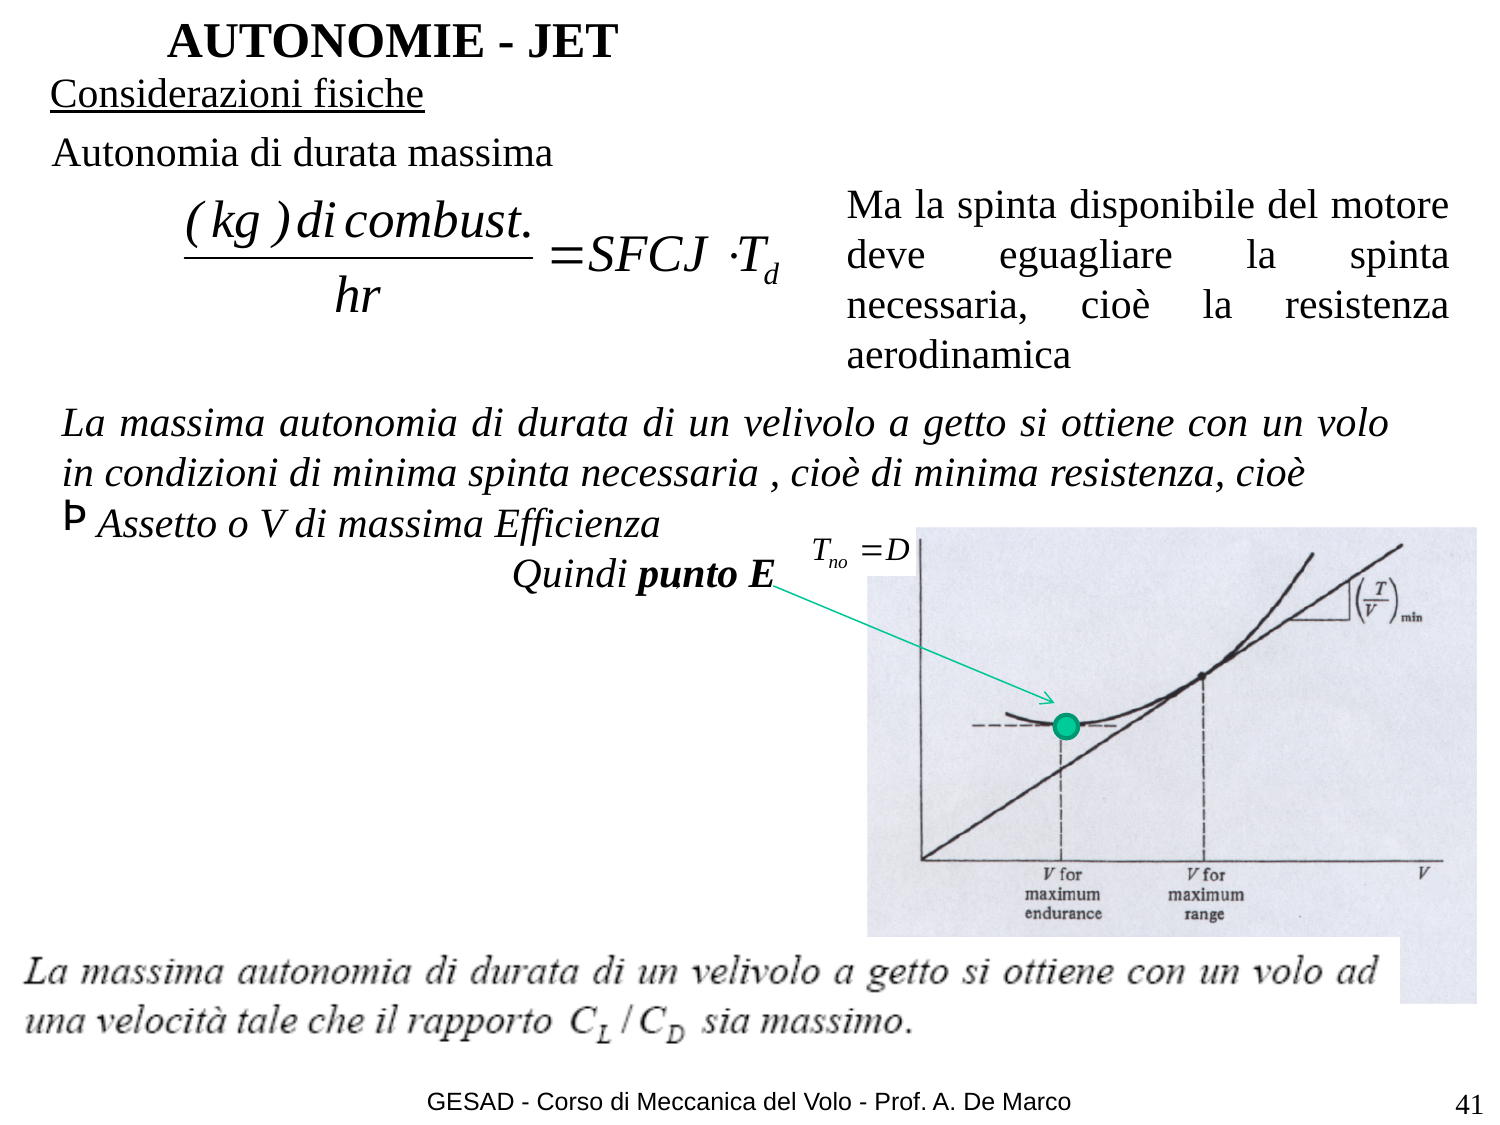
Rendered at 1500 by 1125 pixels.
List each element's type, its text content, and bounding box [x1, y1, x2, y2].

text_box Ma la spinta disponibile del motore deve eguagliare la spinta necessaria, cioè la resistenza aerodinamica [831, 169, 1465, 385]
text_box Autonomia di durata massima [36, 117, 569, 182]
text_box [773, 585, 1055, 704]
text_box La massima autonomia di durata di un velivolo a getto si ottiene con un volo in condizioni di minima spinta necessaria , cioè di minima resistenza, cioè Assetto o V di massima Efficienza Quindi punto E [46, 387, 1406, 603]
footer GESAD - Corso di Meccanica del Volo - Prof. A. De Marco [300, 1077, 1200, 1125]
picture [0, 527, 1477, 1046]
slide_number 41 [1200, 1077, 1500, 1125]
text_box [175, 187, 791, 324]
text_box , [805, 529, 862, 585]
text_box Considerazioni fisiche [35, 58, 1441, 124]
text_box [808, 527, 917, 577]
text_box AUTONOMIE - JET [0, 0, 786, 75]
